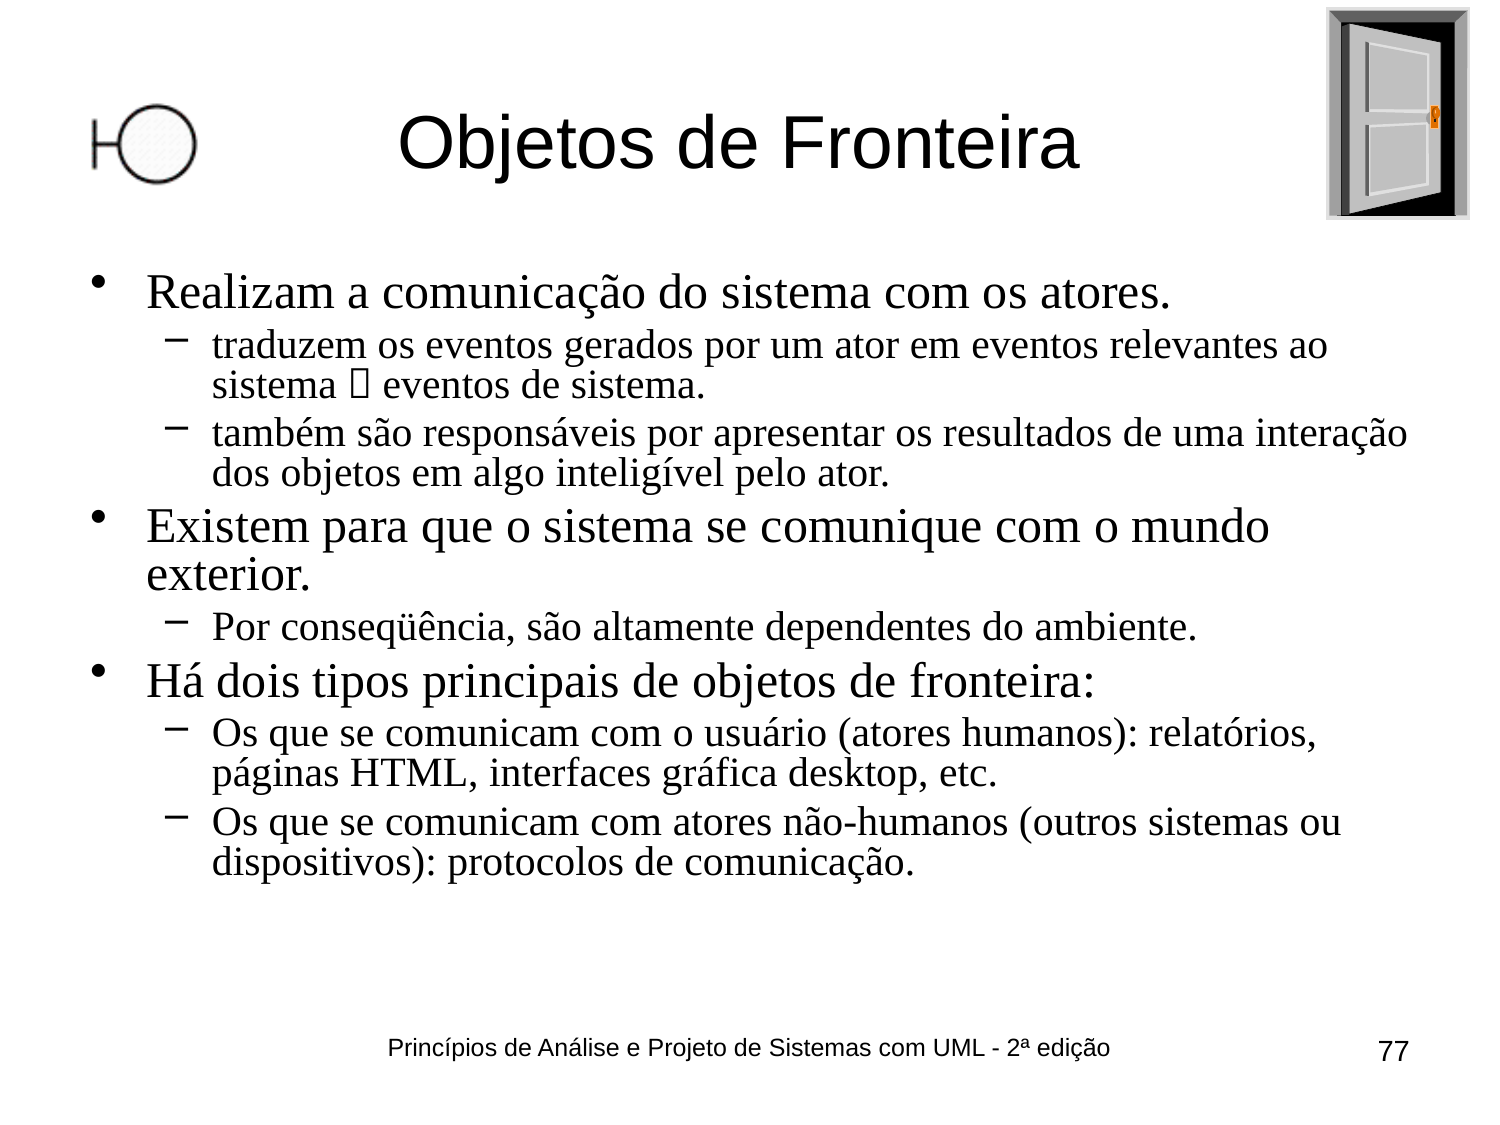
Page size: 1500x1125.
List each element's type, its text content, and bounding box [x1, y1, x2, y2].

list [1325, 6, 1471, 221]
list Realizam a comunicação do sistema com os atores. traduzem os eventos gerados por um ator em eventos relevantes ao sistema  eventos de sistema. também são responsáveis por apresentar os resultados de uma interação dos objetos em algo inteligível pelo ator. Existem para que o sistema se comunique com o mundo exterior. Por conseqüência, são altamente dependentes do ambiente. Há dois tipos principais de objetos de fronteira: Os que se comunicam com o usuário (atores humanos): relatórios, páginas HTML, interfaces gráfica desktop, etc. Os que se comunicam com atores não-humanos (outros sistemas ou dispositivos): protocolos de comunicação. [75, 262, 1425, 1005]
footer Princípios de Análise e Projeto de Sistemas com UML - 2ª edição [287, 1024, 1213, 1103]
title Objetos de Fronteira [75, 45, 1425, 233]
picture [62, 87, 213, 263]
slide_number 77 [1224, 1024, 1426, 1103]
